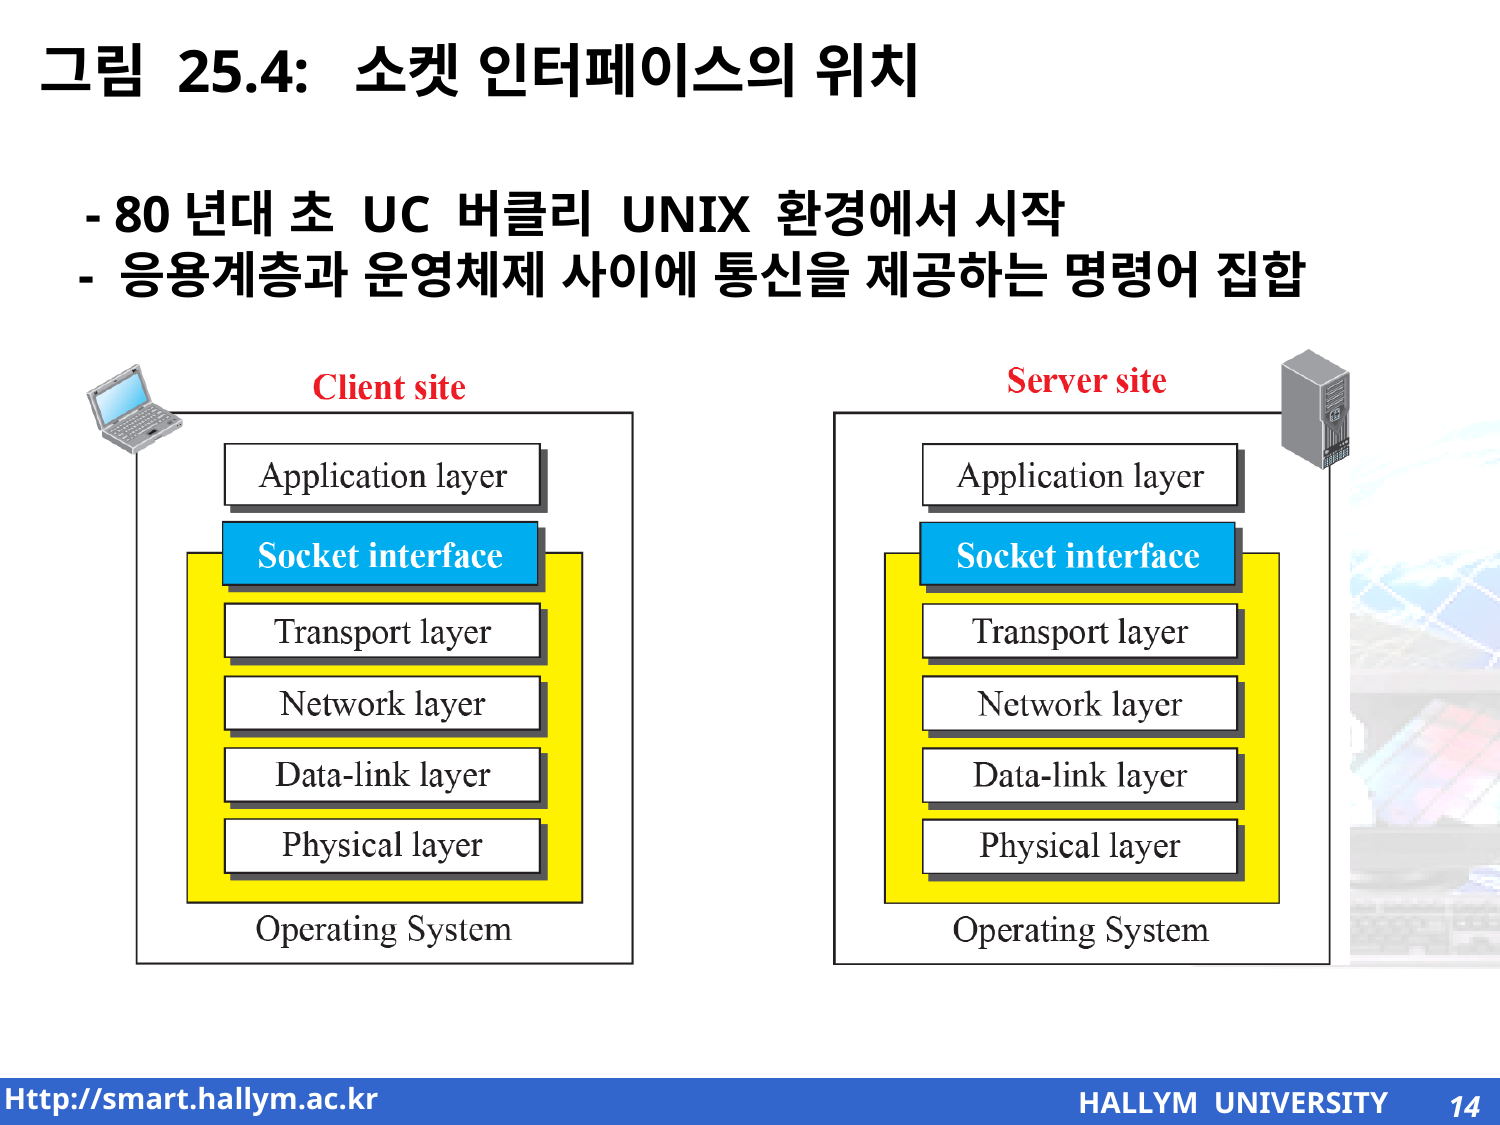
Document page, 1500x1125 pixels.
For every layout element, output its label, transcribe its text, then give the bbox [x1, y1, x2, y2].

picture [85, 363, 634, 965]
slide_number 14 [1182, 1080, 1496, 1125]
picture [832, 349, 1351, 965]
text_box 그림 25.4: 소켓 인터페이스의 위치 - 80년대 초 UC 버클리 UNIX 환경에서 시작 - 응용계층과 운영체제 사이에 통신을 제공하는 명령어 집합 [24, 26, 1500, 312]
